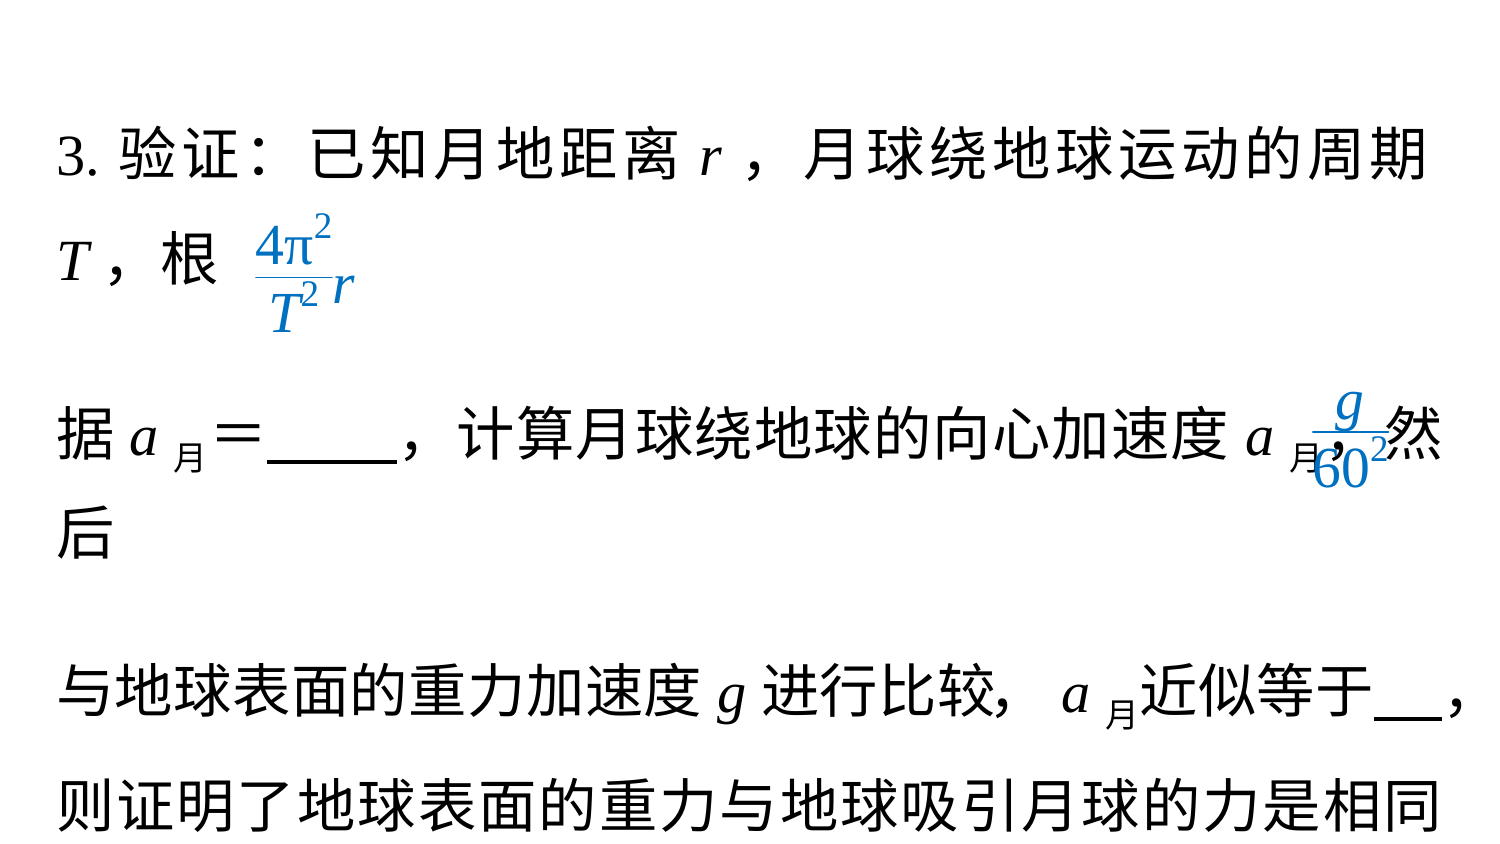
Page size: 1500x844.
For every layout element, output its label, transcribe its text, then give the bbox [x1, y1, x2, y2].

text_box 3.验证：已知月地距离r，月球绕地球运动的周期T，根 据a月＝ ，计算月球绕地球的向心加速度a月，然后 与地球表面的重力加速度g进行比较，a月近似等于 ，则证明了地球表面的重力与地球吸引月球的力是相同性质的力. [41, 74, 1458, 844]
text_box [255, 196, 406, 362]
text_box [1311, 352, 1430, 517]
